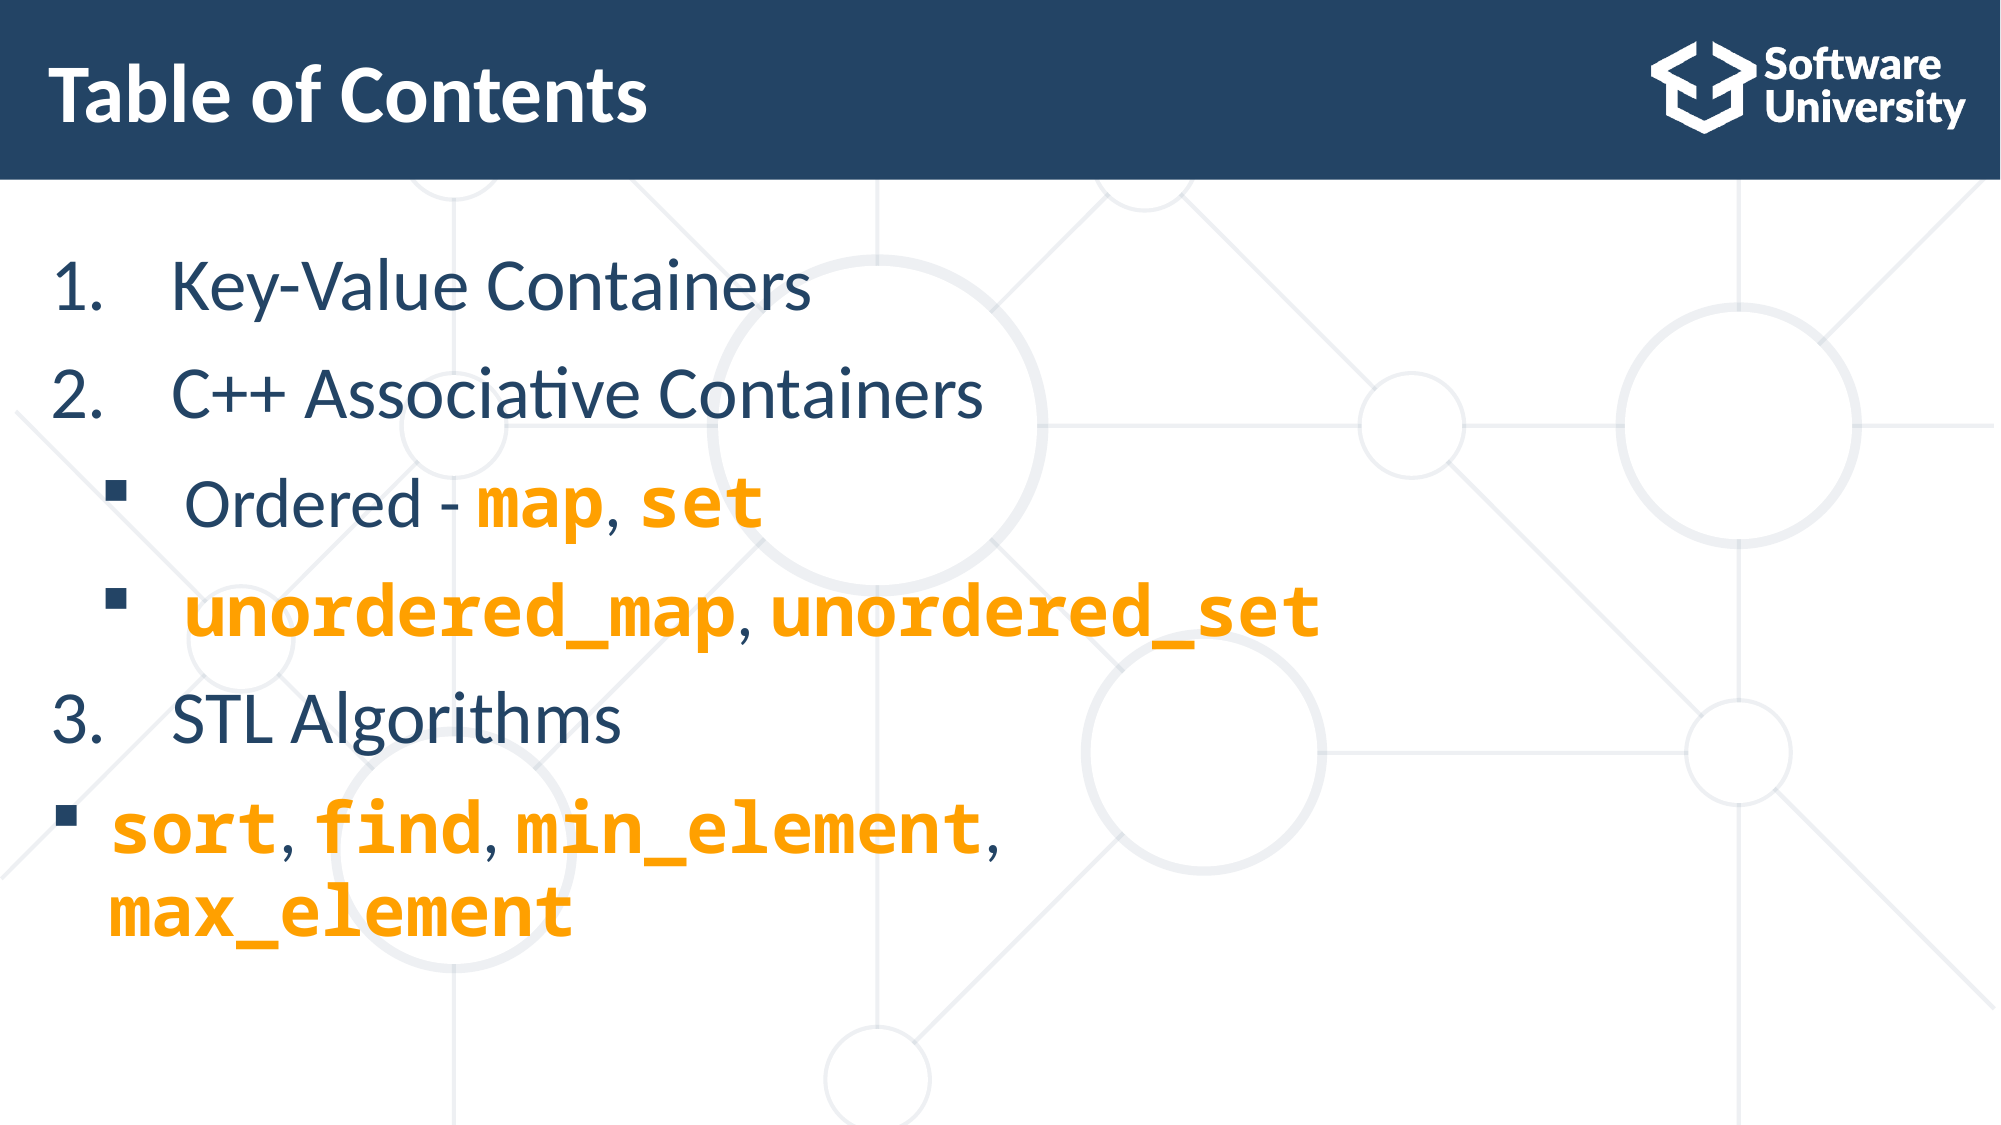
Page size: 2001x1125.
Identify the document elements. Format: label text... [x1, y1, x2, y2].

picture [1651, 41, 1966, 134]
list Key-Value Containers C++ Associative Containers Ordered - map, set unordered_map, unordered_set STL Algorithms sort, find, min_element, max_element [32, 224, 1429, 1087]
title Table of Contents [31, 16, 1625, 162]
